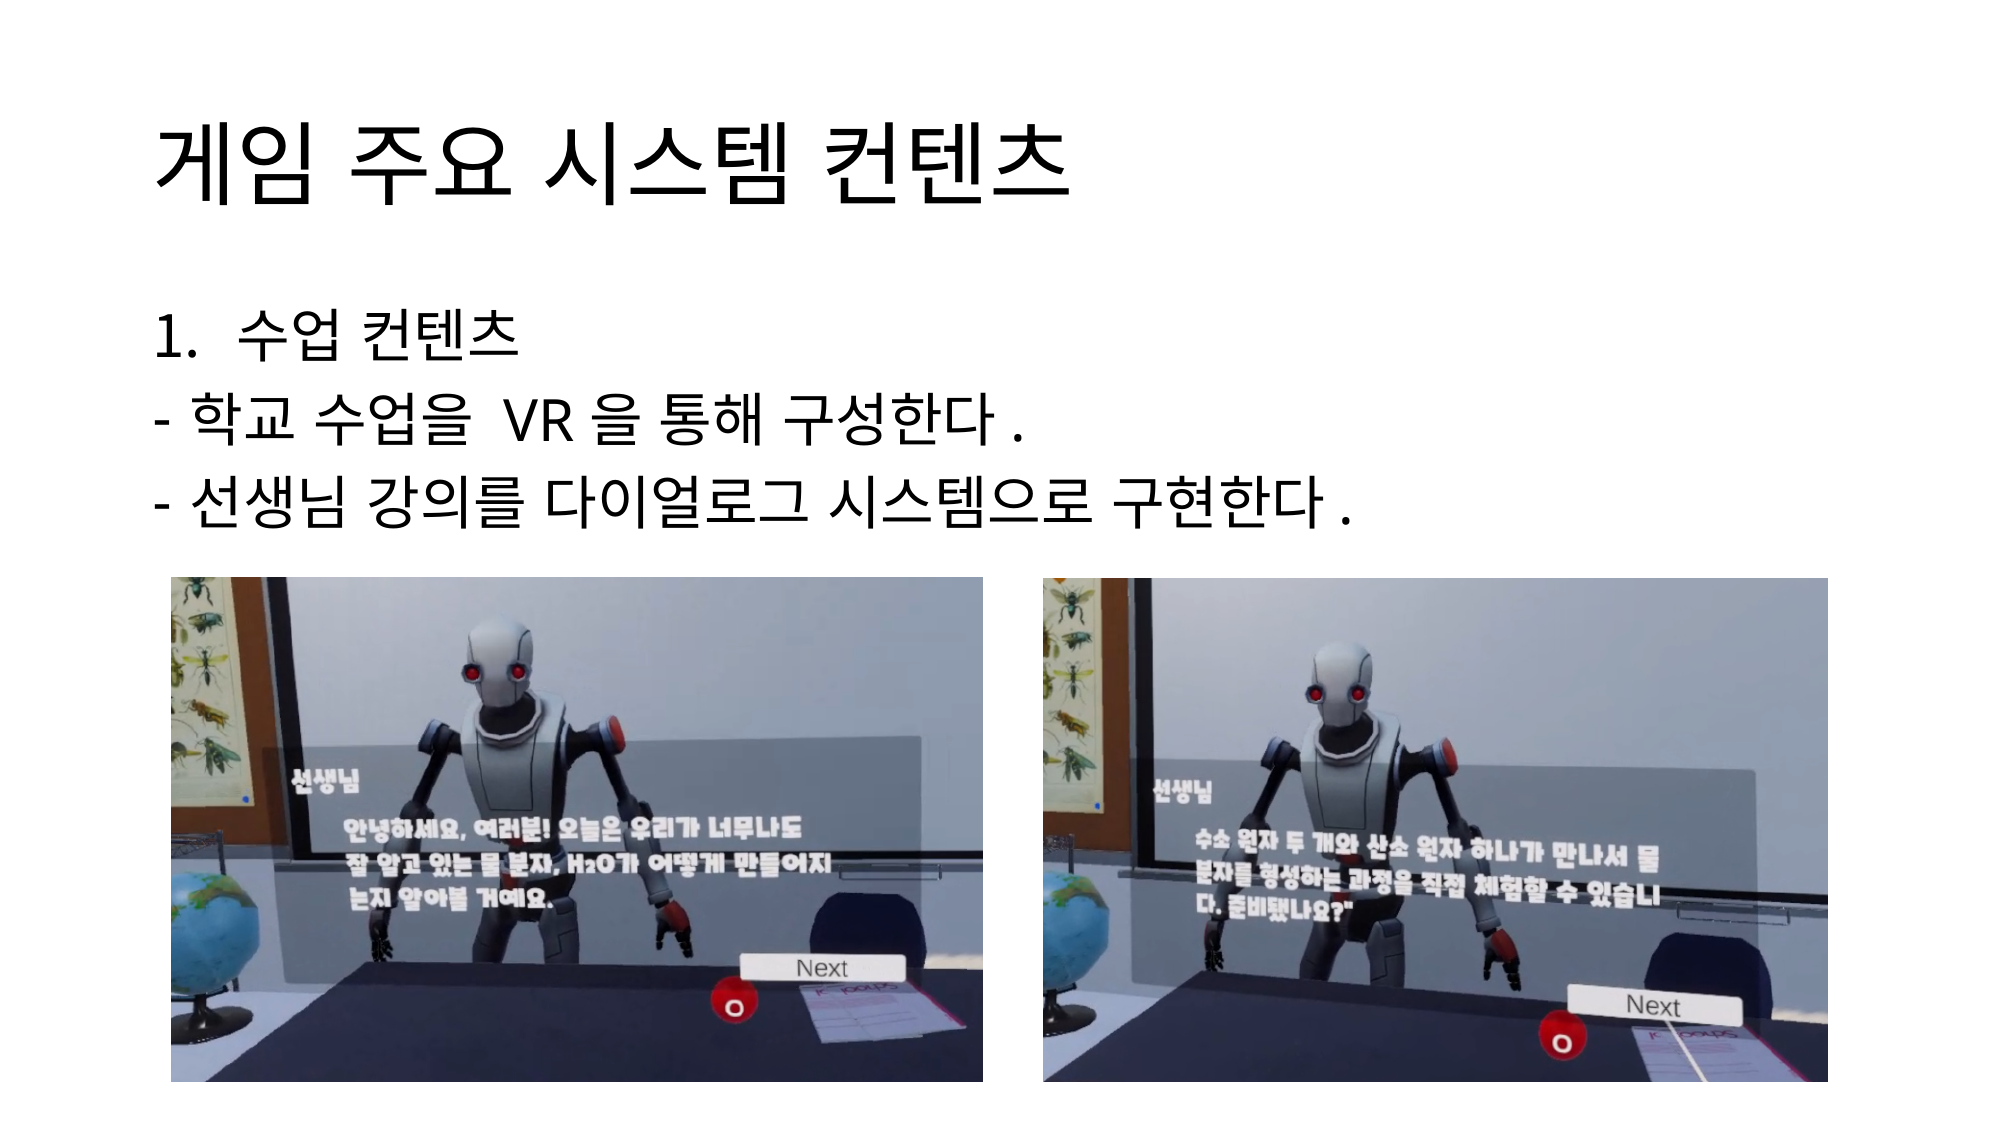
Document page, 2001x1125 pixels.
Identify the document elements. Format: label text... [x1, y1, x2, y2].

picture [171, 577, 983, 1082]
list 수업 컨텐츠 학교 수업을 VR을 통해 구성한다. 선생님 강의를 다이얼로그 시스템으로 구현한다. [137, 299, 1863, 1014]
title 게임 주요 시스템 컨텐츠 [137, 59, 1863, 278]
picture [1043, 578, 1829, 1082]
